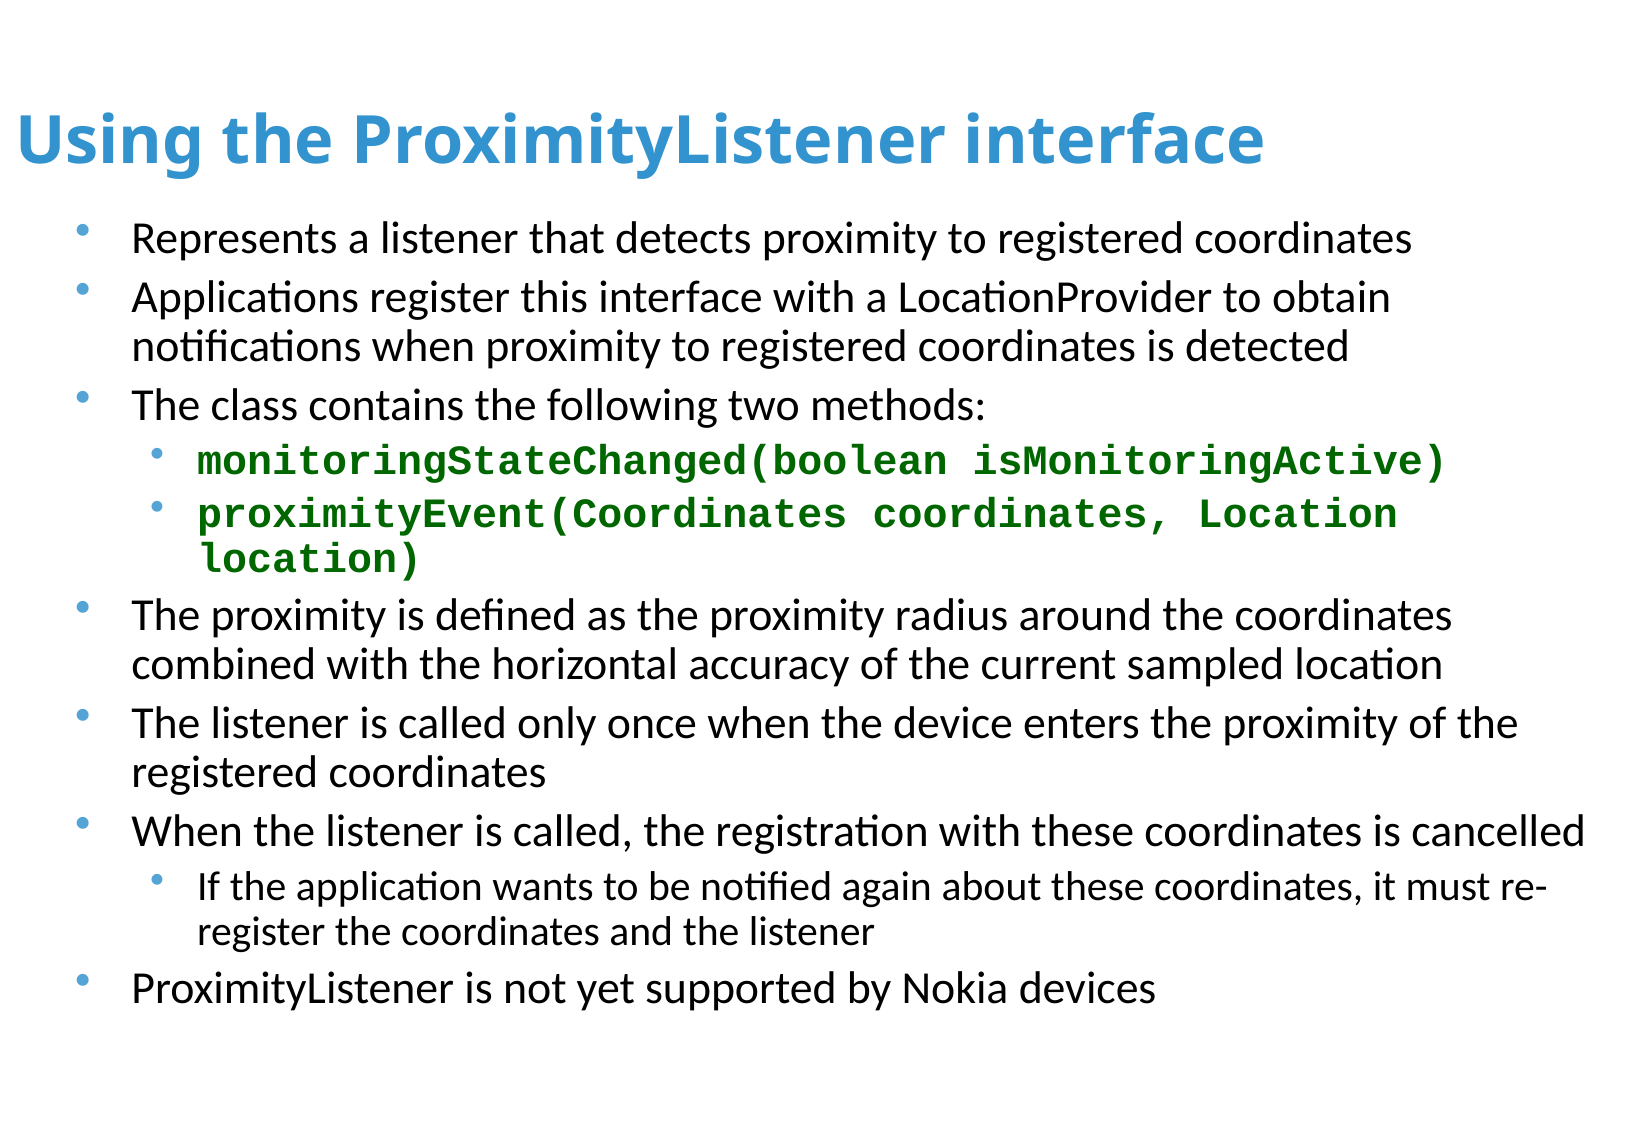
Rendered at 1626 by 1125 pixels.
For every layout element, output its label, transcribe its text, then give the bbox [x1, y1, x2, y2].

title Using the ProximityListener interface [0, 44, 1485, 185]
list Represents a listener that detects proximity to registered coordinates Applications register this interface with a LocationProvider to obtain notifications when proximity to registered coordinates is detected The class contains the following two methods: monitoringStateChanged(boolean isMonitoringActive) proximityEvent(Coordinates coordinates, Location location) The proximity is defined as the proximity radius around the coordinates combined with the horizontal accuracy of the current sampled location The listener is called only once when the device enters the proximity of the registered coordinates When the listener is called, the registration with these coordinates is cancelled If the application wants to be notified again about these coordinates, it must re-register the coordinates and the listener ProximityListener is not yet supported by Nokia devices [59, 206, 1626, 1009]
